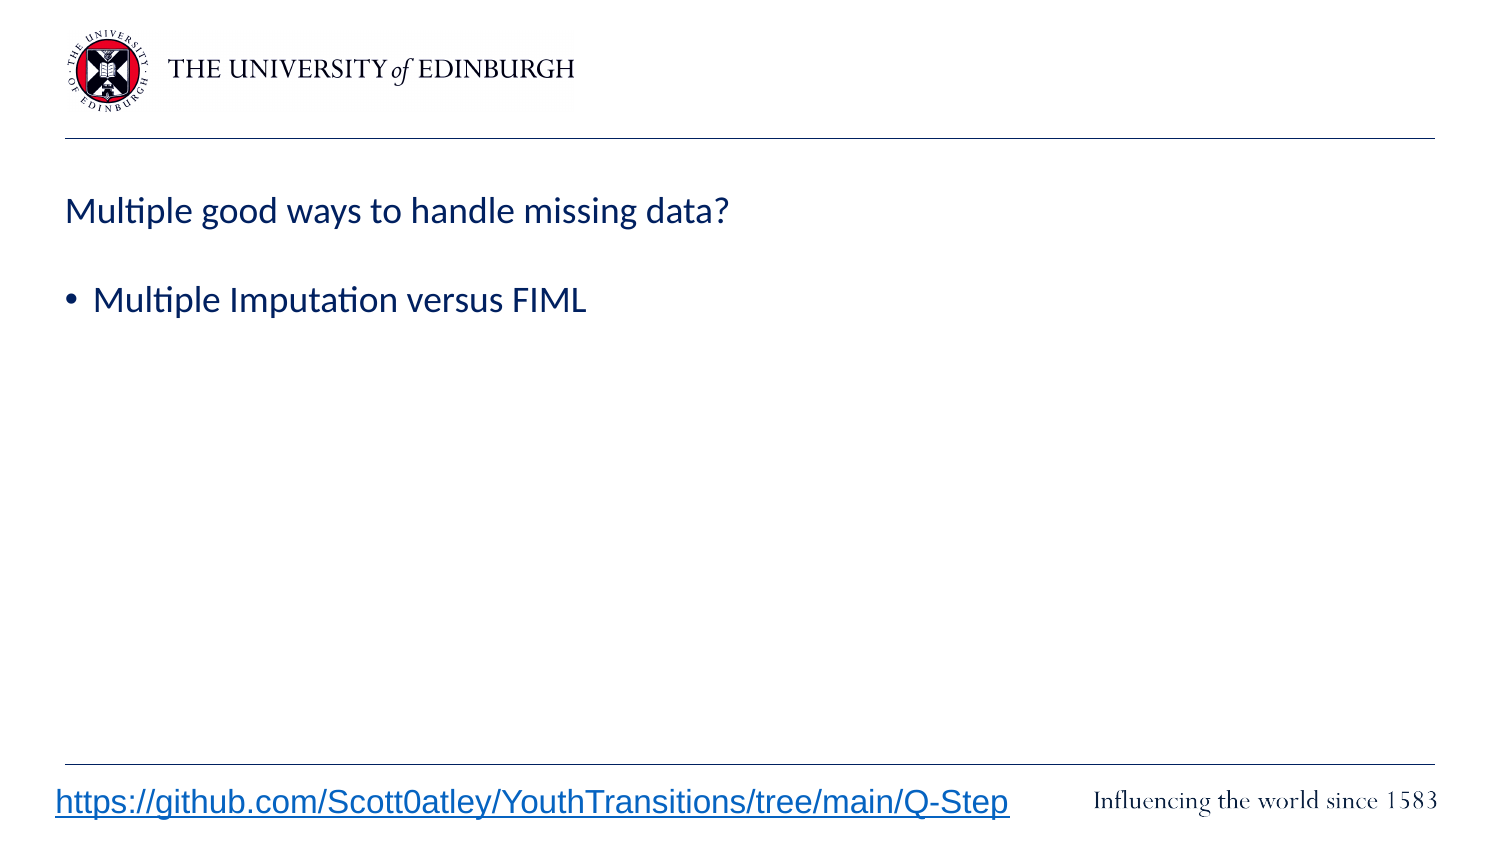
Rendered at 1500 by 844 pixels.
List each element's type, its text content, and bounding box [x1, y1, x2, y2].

picture [67, 30, 574, 112]
title Multiple good ways to handle missing data? [64, 185, 1390, 257]
text_box https://github.com/Scott0atley/YouthTransitions/tree/main/Q-Step [40, 773, 1134, 828]
picture [1134, 785, 1438, 817]
list Multiple Imputation versus FIML [64, 280, 1413, 733]
